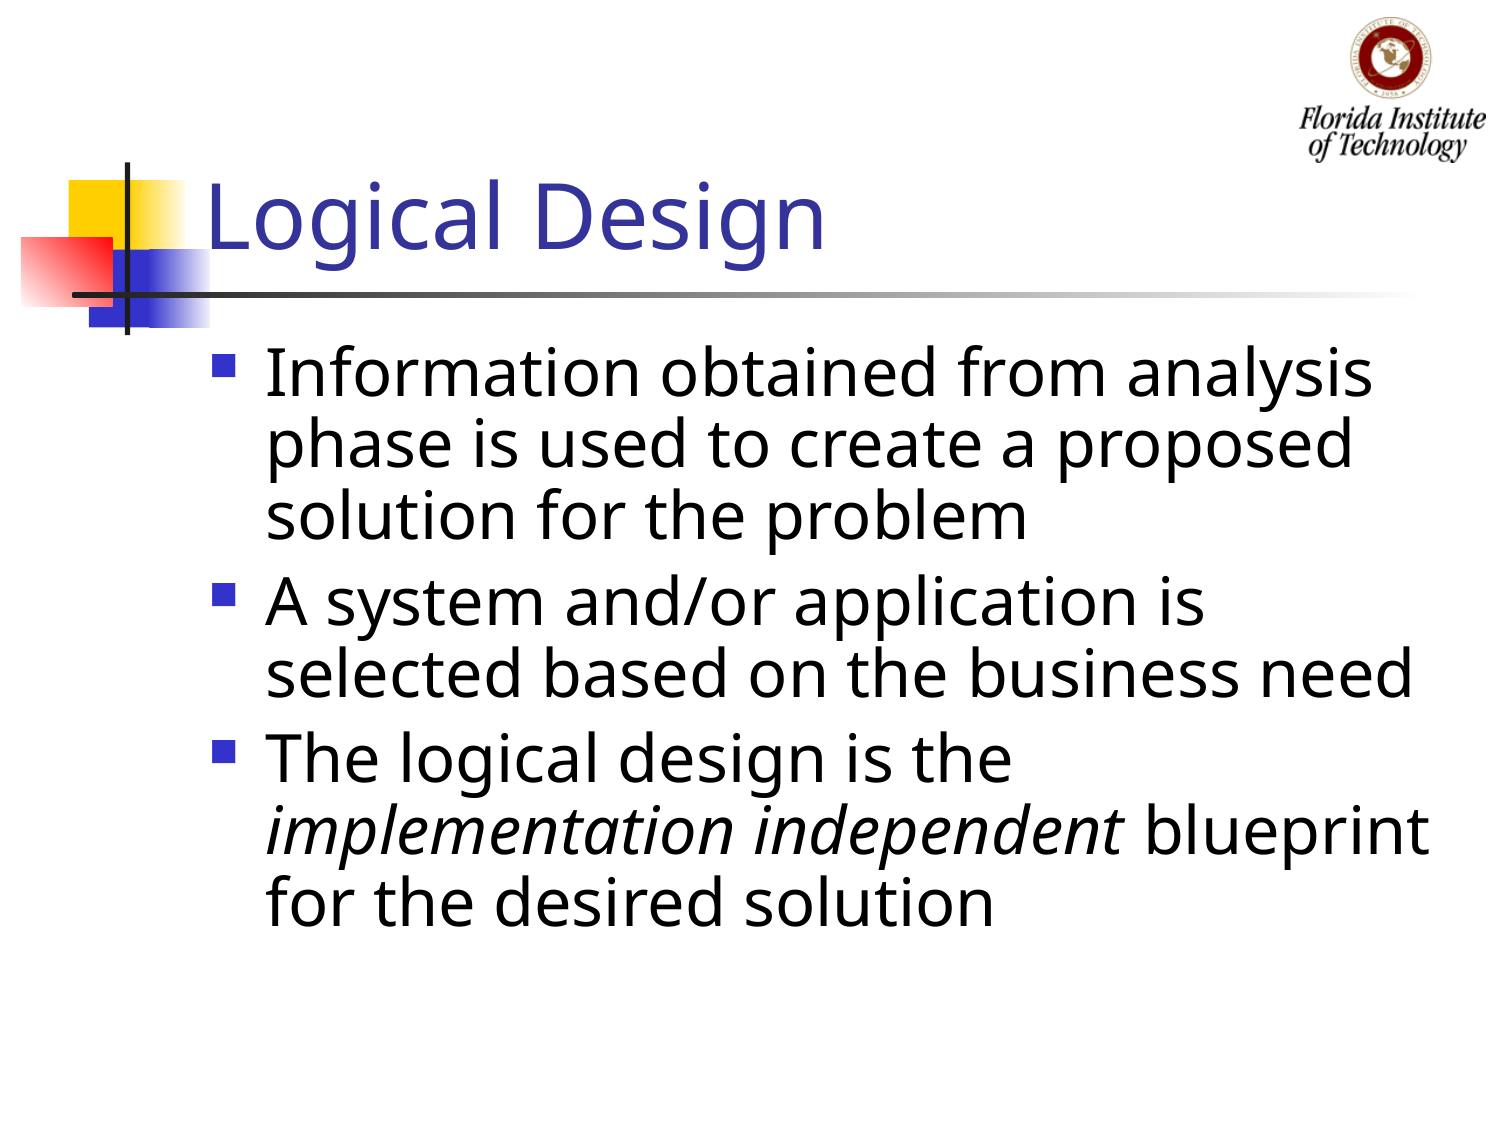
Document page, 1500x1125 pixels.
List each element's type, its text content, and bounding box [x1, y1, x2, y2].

list Information obtained from analysis phase is used to create a proposed solution for the problem A system and/or application is selected based on the business need The logical design is the implementation independent blueprint for the desired solution [193, 330, 1470, 1007]
title Logical Design [188, 34, 1468, 276]
picture [1299, 17, 1486, 163]
